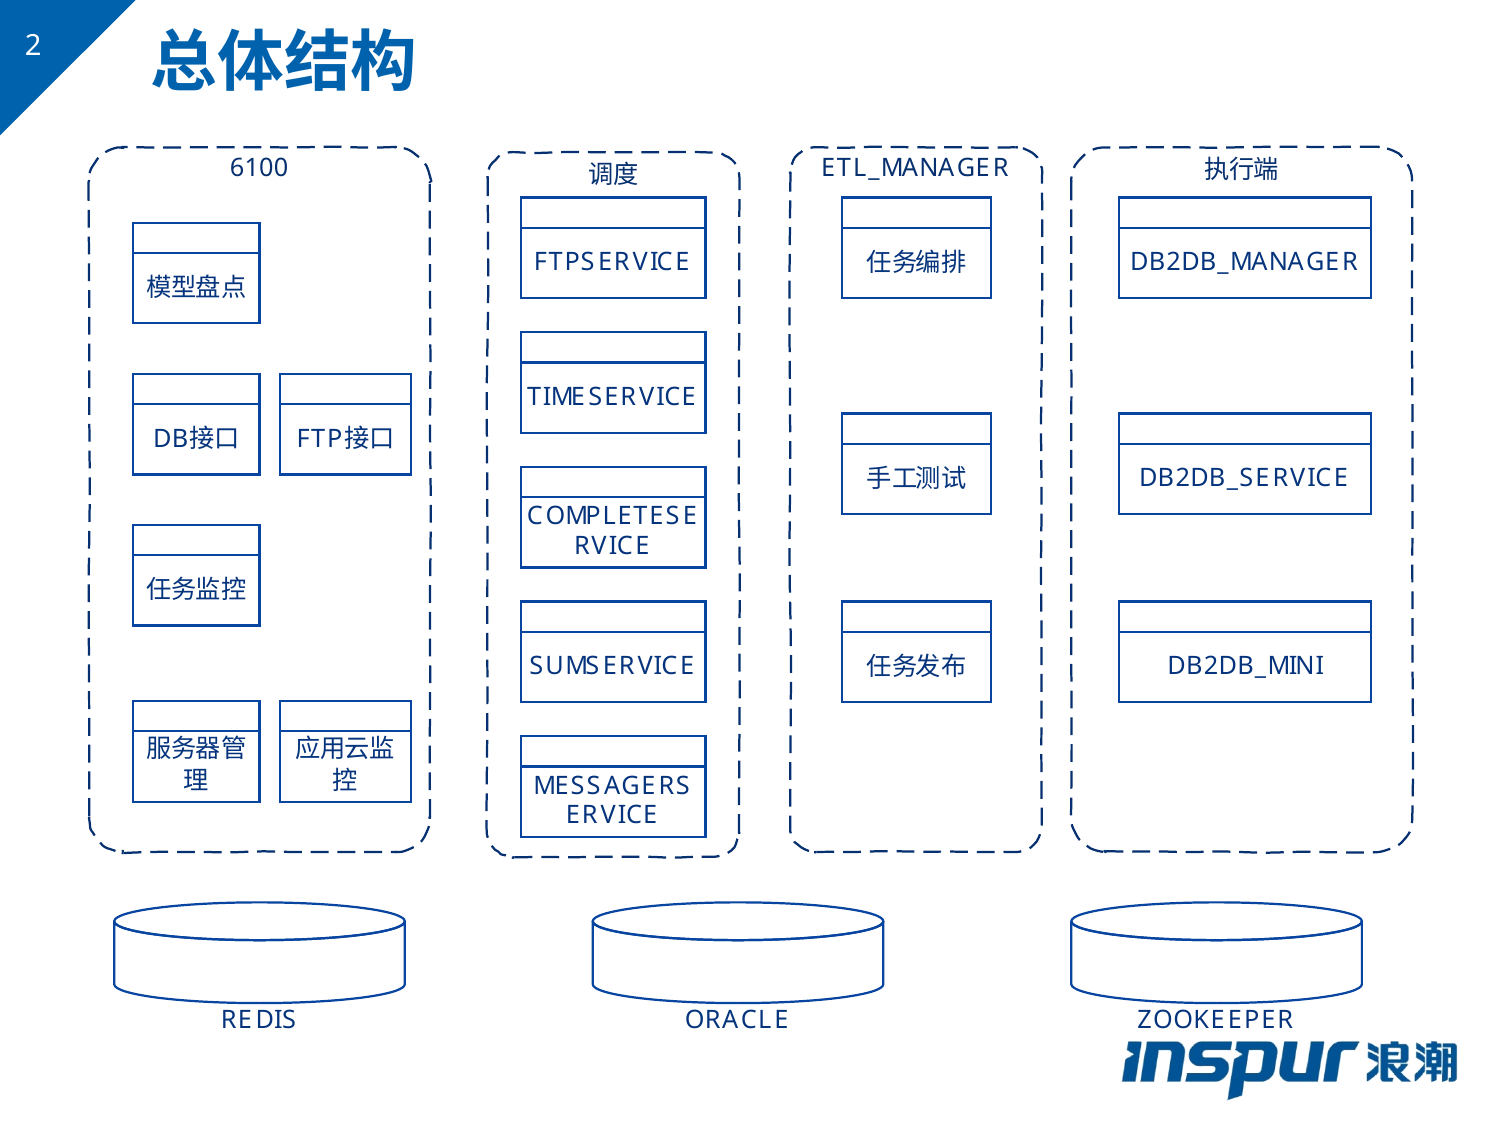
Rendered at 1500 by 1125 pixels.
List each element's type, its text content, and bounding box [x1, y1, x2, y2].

text_box 总体结构 [135, 10, 1122, 107]
picture [85, 143, 1483, 1113]
